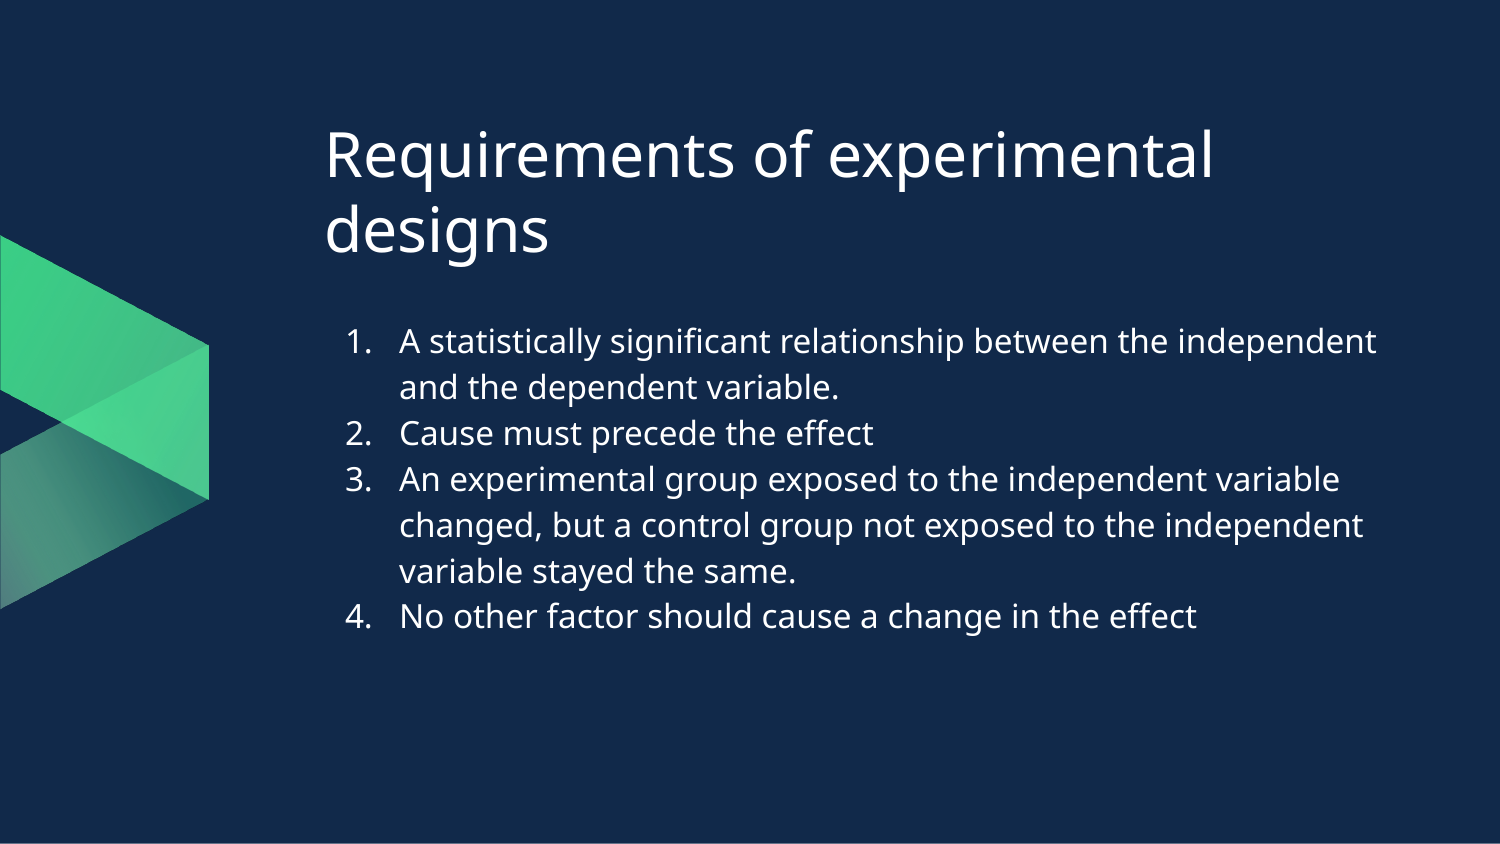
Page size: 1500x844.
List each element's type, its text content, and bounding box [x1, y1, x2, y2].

title Requirements of experimental designs [309, 116, 1449, 281]
list A statistically significant relationship between the independent and the dependent variable. Cause must precede the effect An experimental group exposed to the independent variable changed, but a control group not exposed to the independent variable stayed the same. No other factor should cause a change in the effect [309, 299, 1449, 750]
picture [0, 165, 209, 679]
